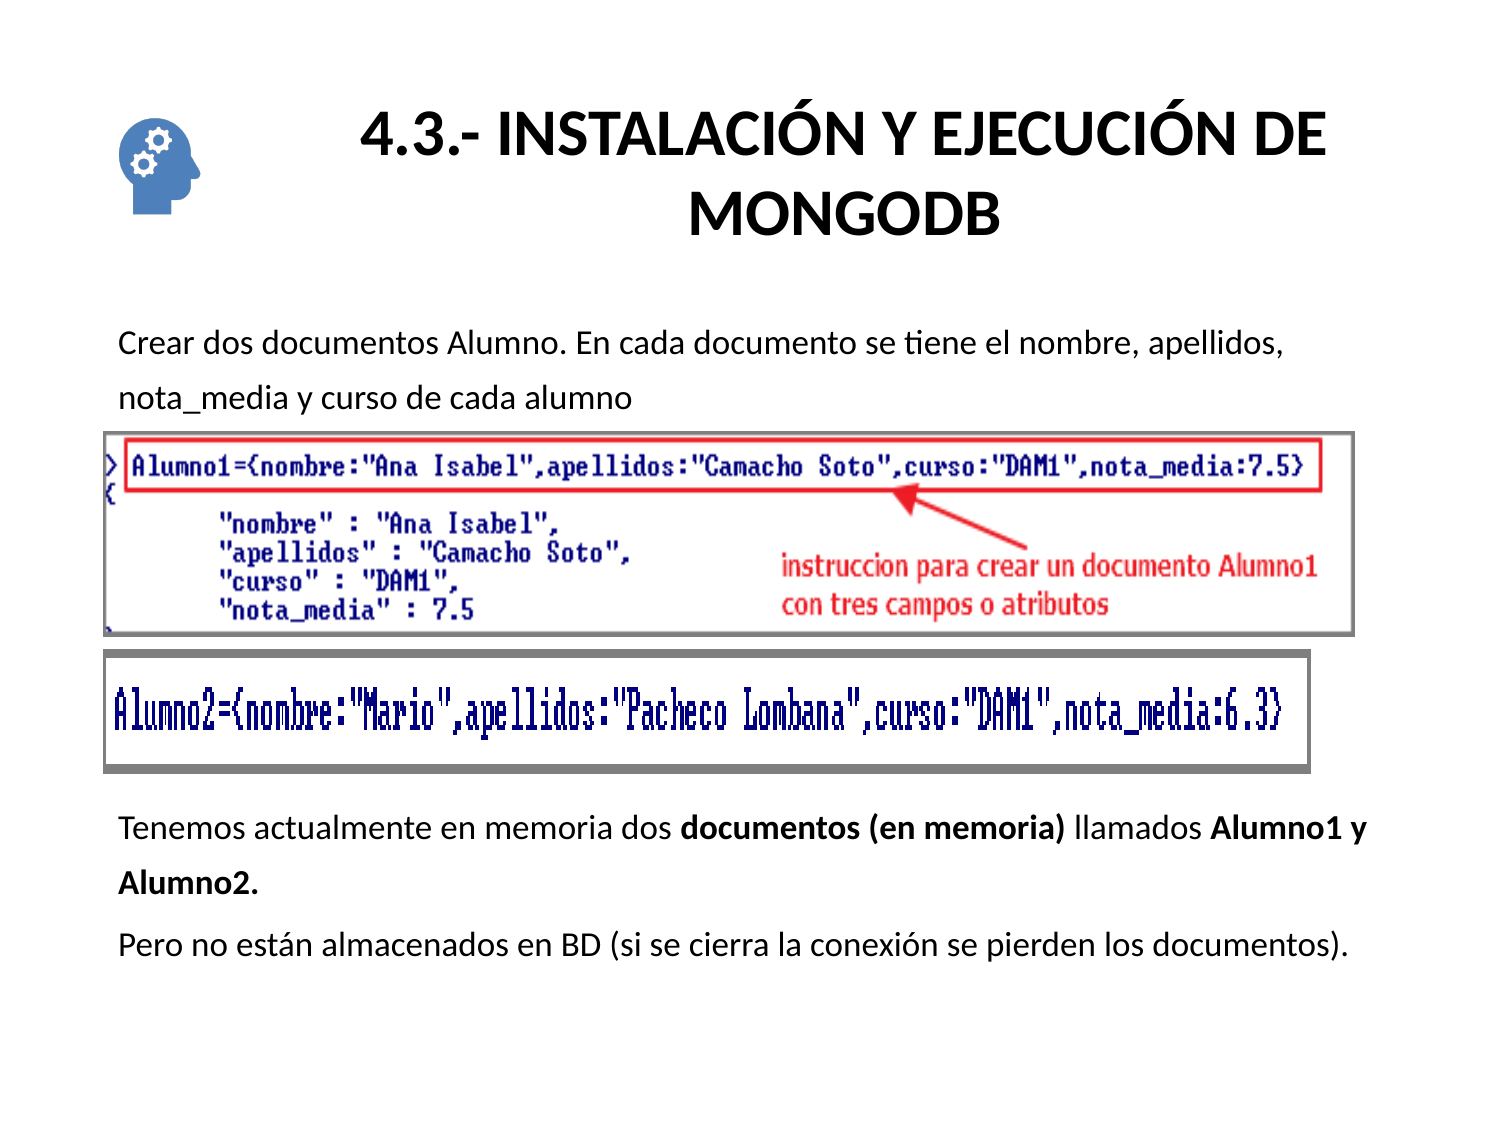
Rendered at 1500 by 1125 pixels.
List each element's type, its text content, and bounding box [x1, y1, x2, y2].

picture [102, 649, 1311, 774]
picture [102, 431, 1355, 637]
title 4.3.- INSTALACIÓN Y EJECUCIÓN DE MONGODB [253, 59, 1436, 278]
picture [102, 112, 216, 226]
list Crear dos documentos Alumno. En cada documento se tiene el nombre, apellidos, nota_media y curso de cada alumno Tenemos actualmente en memoria dos documentos (en memoria) llamados Alumno1 y Alumno2. Pero no están almacenados en BD (si se cierra la conexión se pierden los documentos). [103, 299, 1397, 1014]
